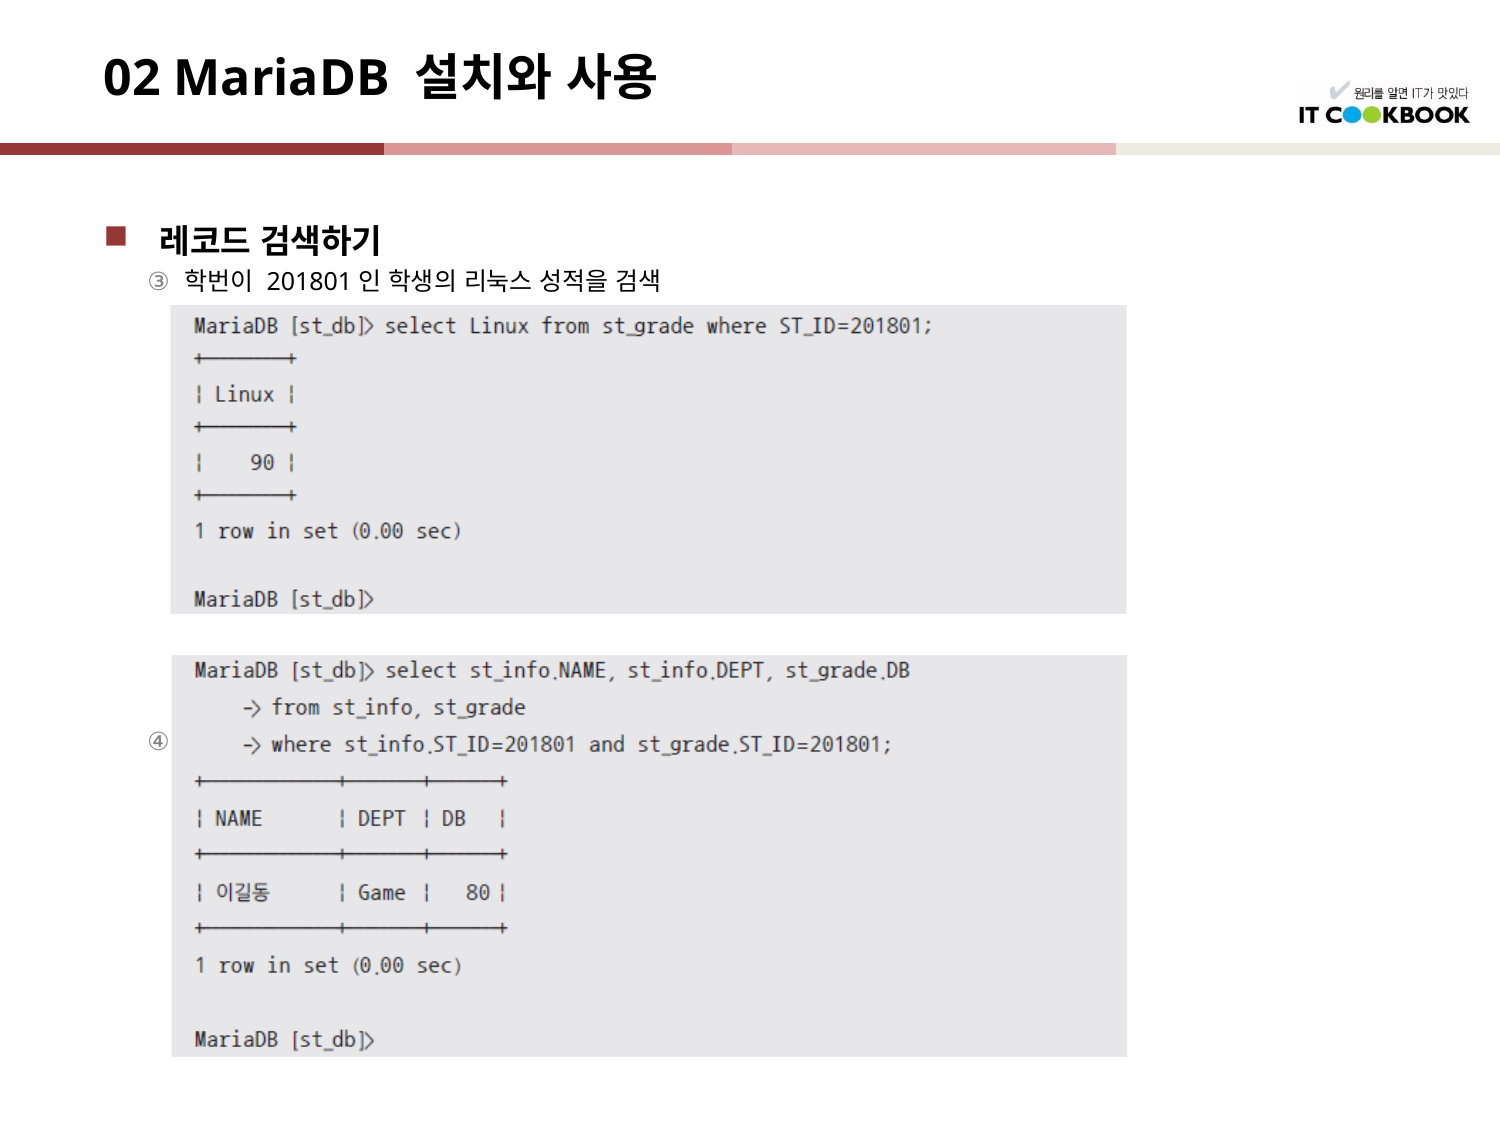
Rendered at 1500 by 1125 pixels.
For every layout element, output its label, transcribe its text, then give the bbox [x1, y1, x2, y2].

picture [168, 655, 1130, 1057]
list 레코드 검색하기 학번이 201801인 학생의 리눅스 성적을 검색 학번이 201801인 학생의 이름과 학과, DB 성적을 한 번에 검색 [88, 192, 1459, 1080]
picture [165, 305, 1131, 614]
title 02 MariaDB 설치와 사용 [88, 30, 1330, 121]
picture [1295, 78, 1473, 125]
